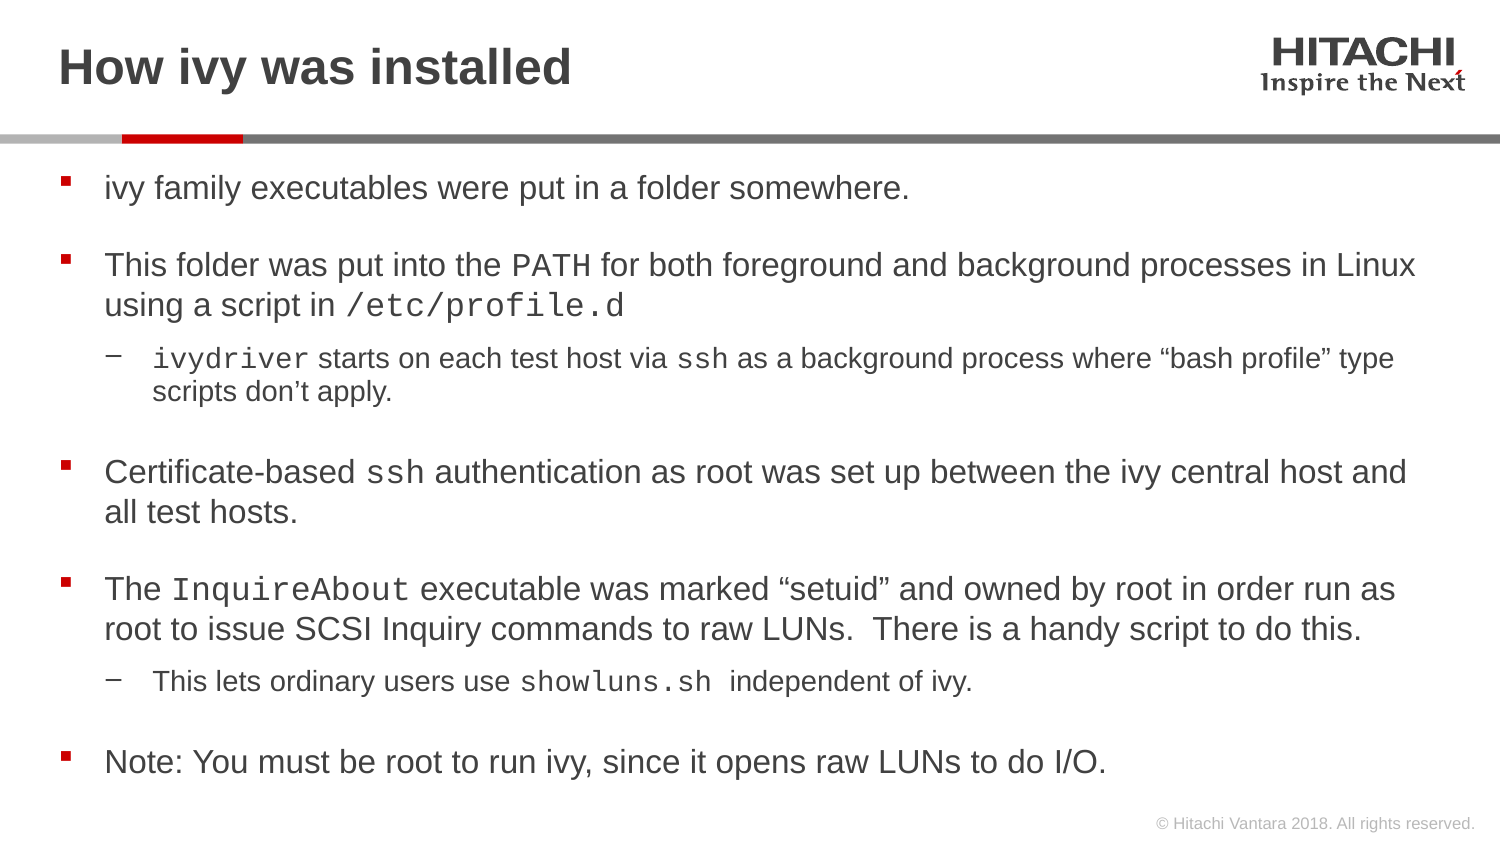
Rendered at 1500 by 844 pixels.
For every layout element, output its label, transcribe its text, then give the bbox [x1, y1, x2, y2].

title How ivy was installed [43, 8, 1200, 129]
list ivy family executables were put in a folder somewhere. This folder was put into the PATH for both foreground and background processes in Linux using a script in /etc/profile.d ivydriver starts on each test host via ssh as a background process where “bash profile” type scripts don’t apply. Certificate-based ssh authentication as root was set up between the ivy central host and all test hosts. The InquireAbout executable was marked “setuid” and owned by root in order run as root to issue SCSI Inquiry commands to raw LUNs. There is a handy script to do this. This lets ordinary users use showluns.sh independent of ivy. Note: You must be root to run ivy, since it opens raw LUNs to do I/O. [43, 158, 1452, 818]
